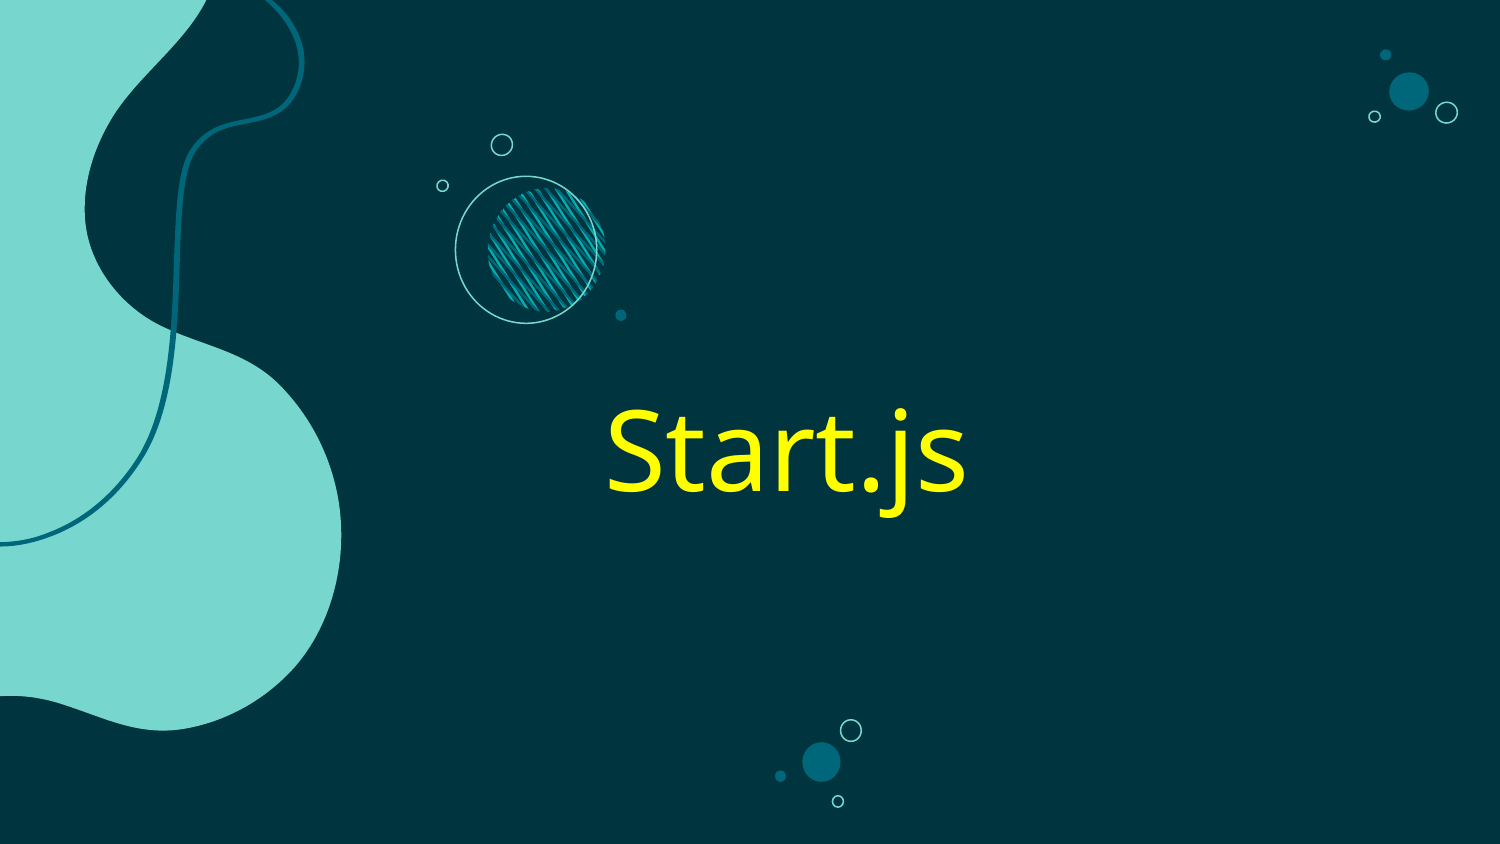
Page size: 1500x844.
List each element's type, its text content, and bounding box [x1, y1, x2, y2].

subtitle Start.js [152, 363, 985, 483]
